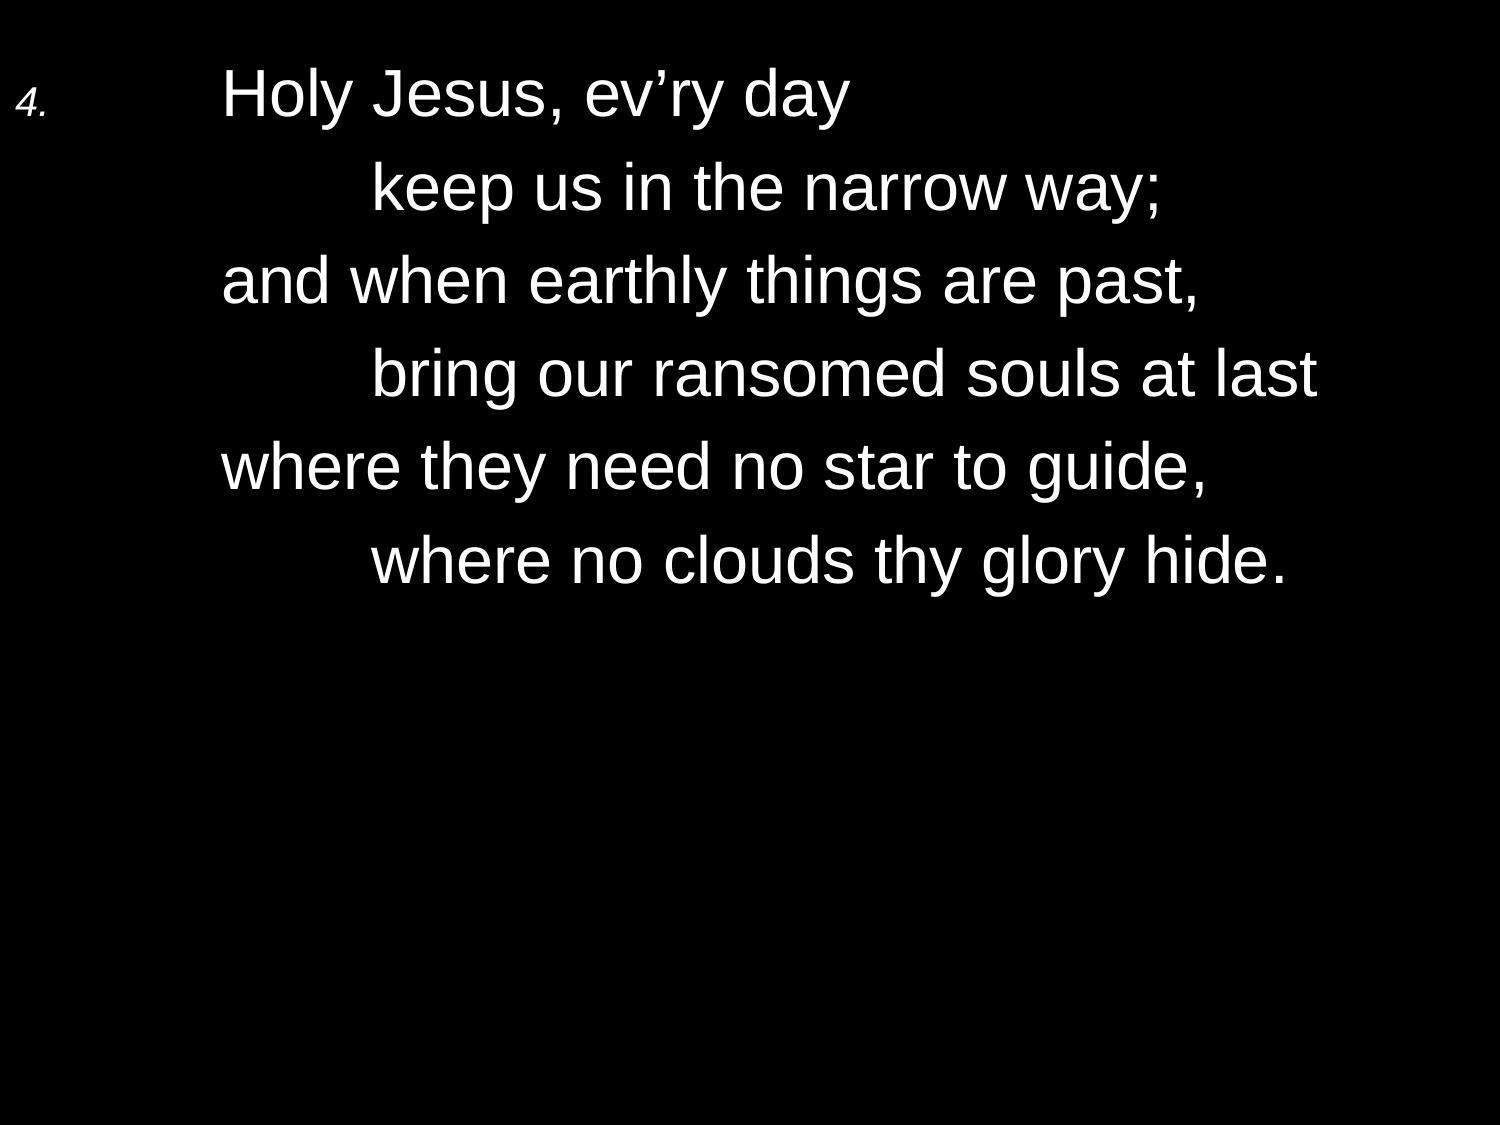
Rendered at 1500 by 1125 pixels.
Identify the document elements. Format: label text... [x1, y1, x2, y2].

list 4. Holy Jesus, ev’ry day keep us in the narrow way; and when earthly things are past, bring our ransomed souls at last where they need no star to guide, where no clouds thy glory hide. [0, 42, 1500, 1047]
